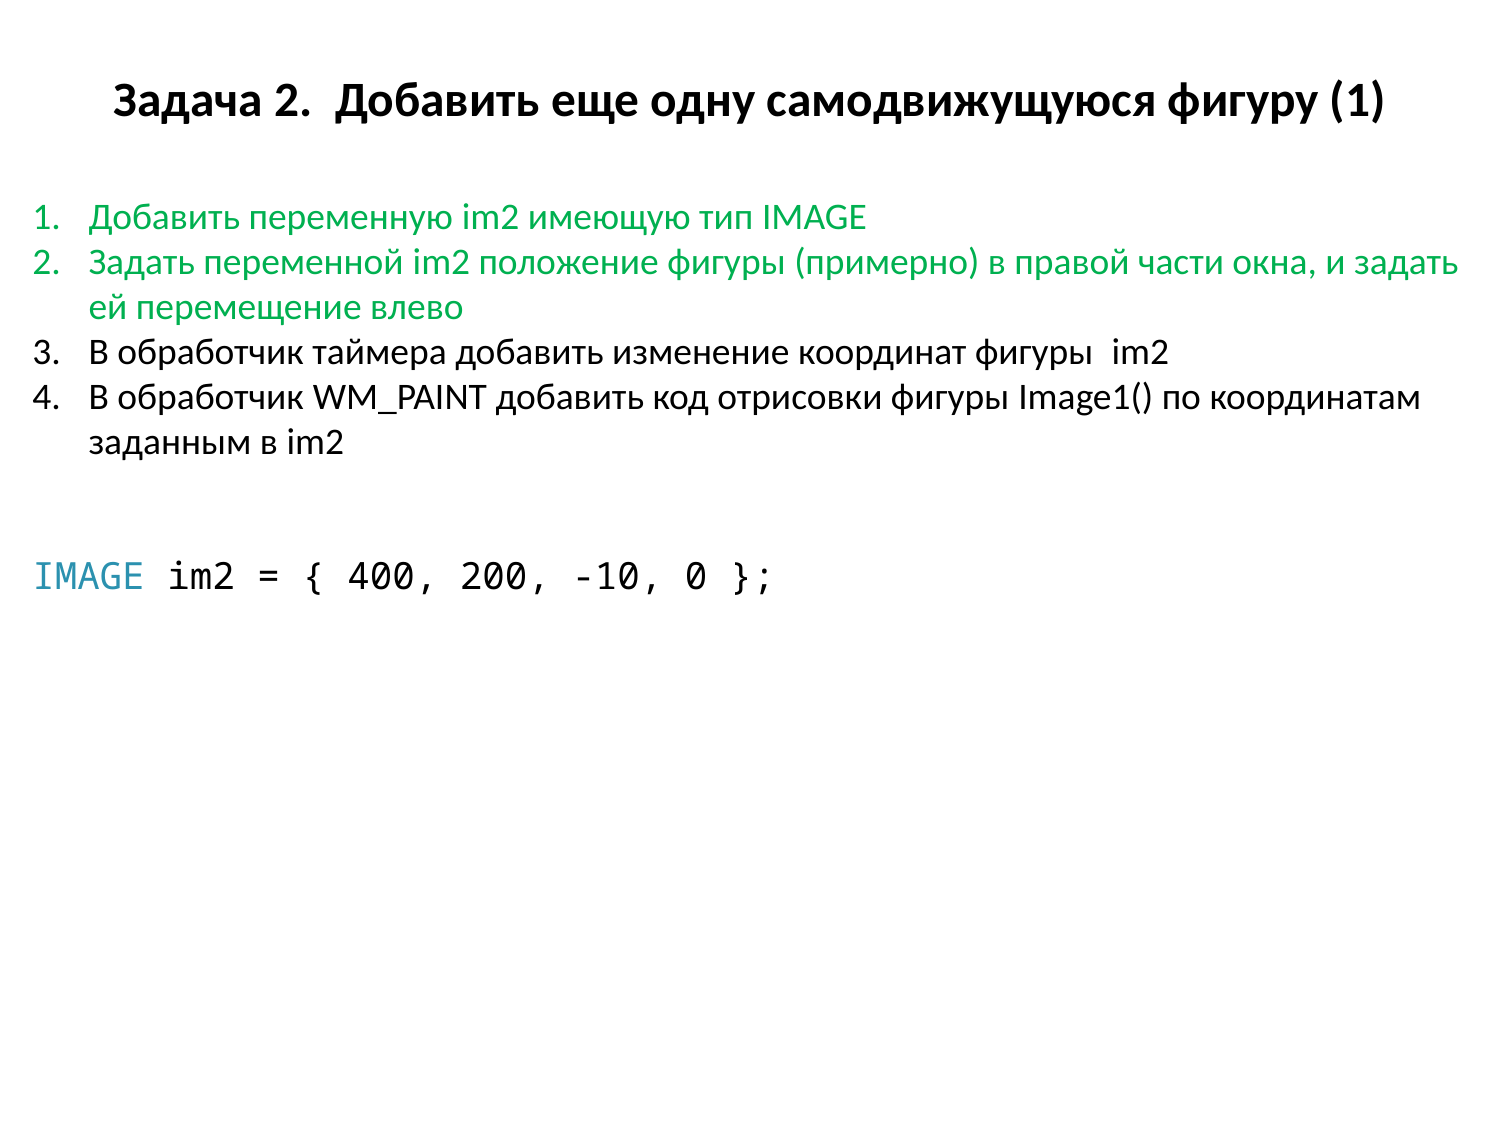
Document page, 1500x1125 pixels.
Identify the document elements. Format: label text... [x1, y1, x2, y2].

text_box Добавить переменную im2 имеющую тип IMAGE Задать переменной im2 положение фигуры (примерно) в правой части окна, и задать ей перемещение влево В обработчик таймера добавить изменение координат фигуры im2 В обработчик WM_PAINT добавить код отрисовки фигуры Image1() по координатам заданным в im2 IMAGE im2 = { 400, 200, -10, 0 }; [17, 184, 1483, 965]
title Задача 2. Добавить еще одну самодвижущуюся фигуру (1) [75, 45, 1425, 149]
